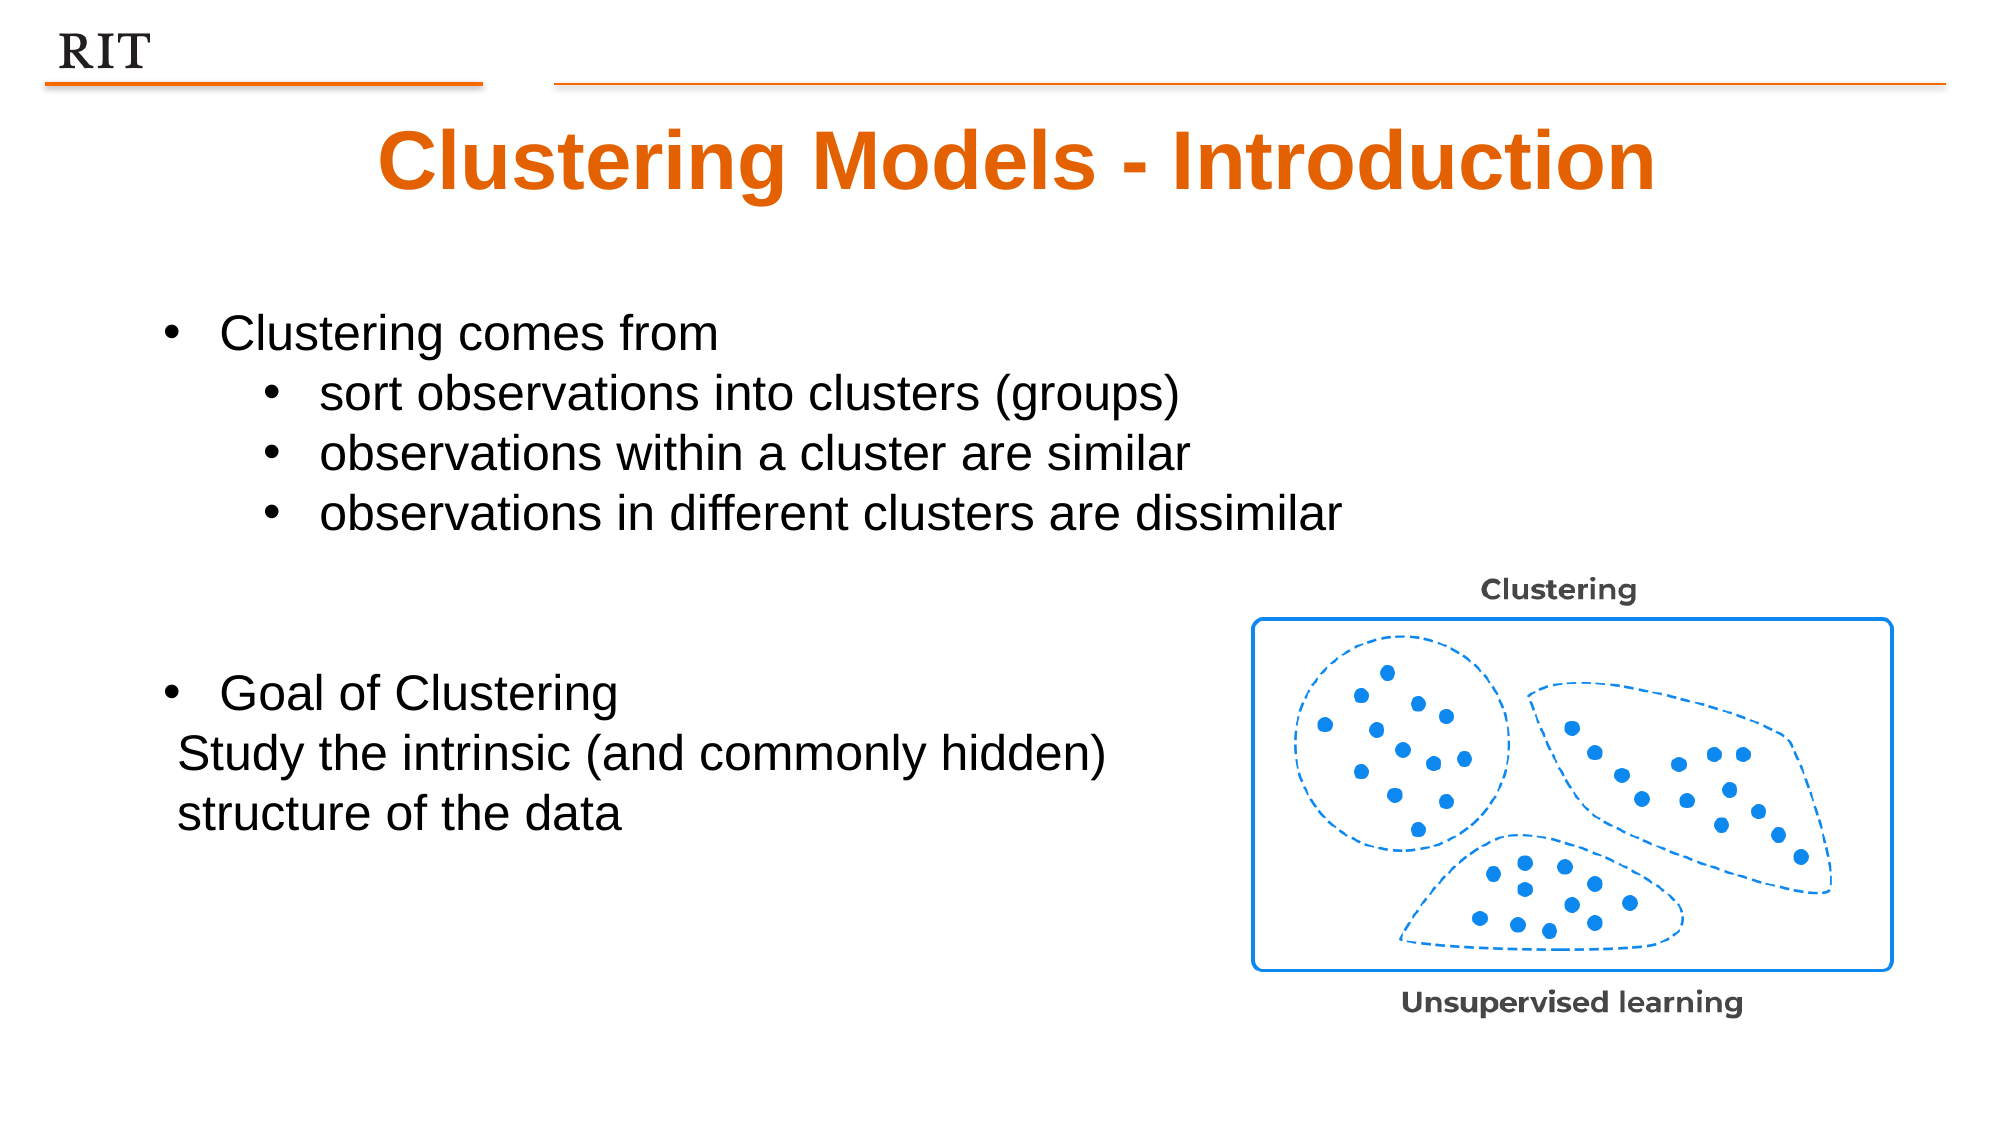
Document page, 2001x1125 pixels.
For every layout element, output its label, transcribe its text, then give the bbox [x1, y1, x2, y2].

picture [1222, 553, 1911, 1029]
title Clustering Models - Introduction [117, 114, 1918, 198]
text_box Clustering comes from sort observations into clusters (groups) observations within a cluster are similar observations in different clusters are dissimilar Goal of Clustering Study the intrinsic (and commonly hidden) structure of the data [143, 280, 1892, 966]
